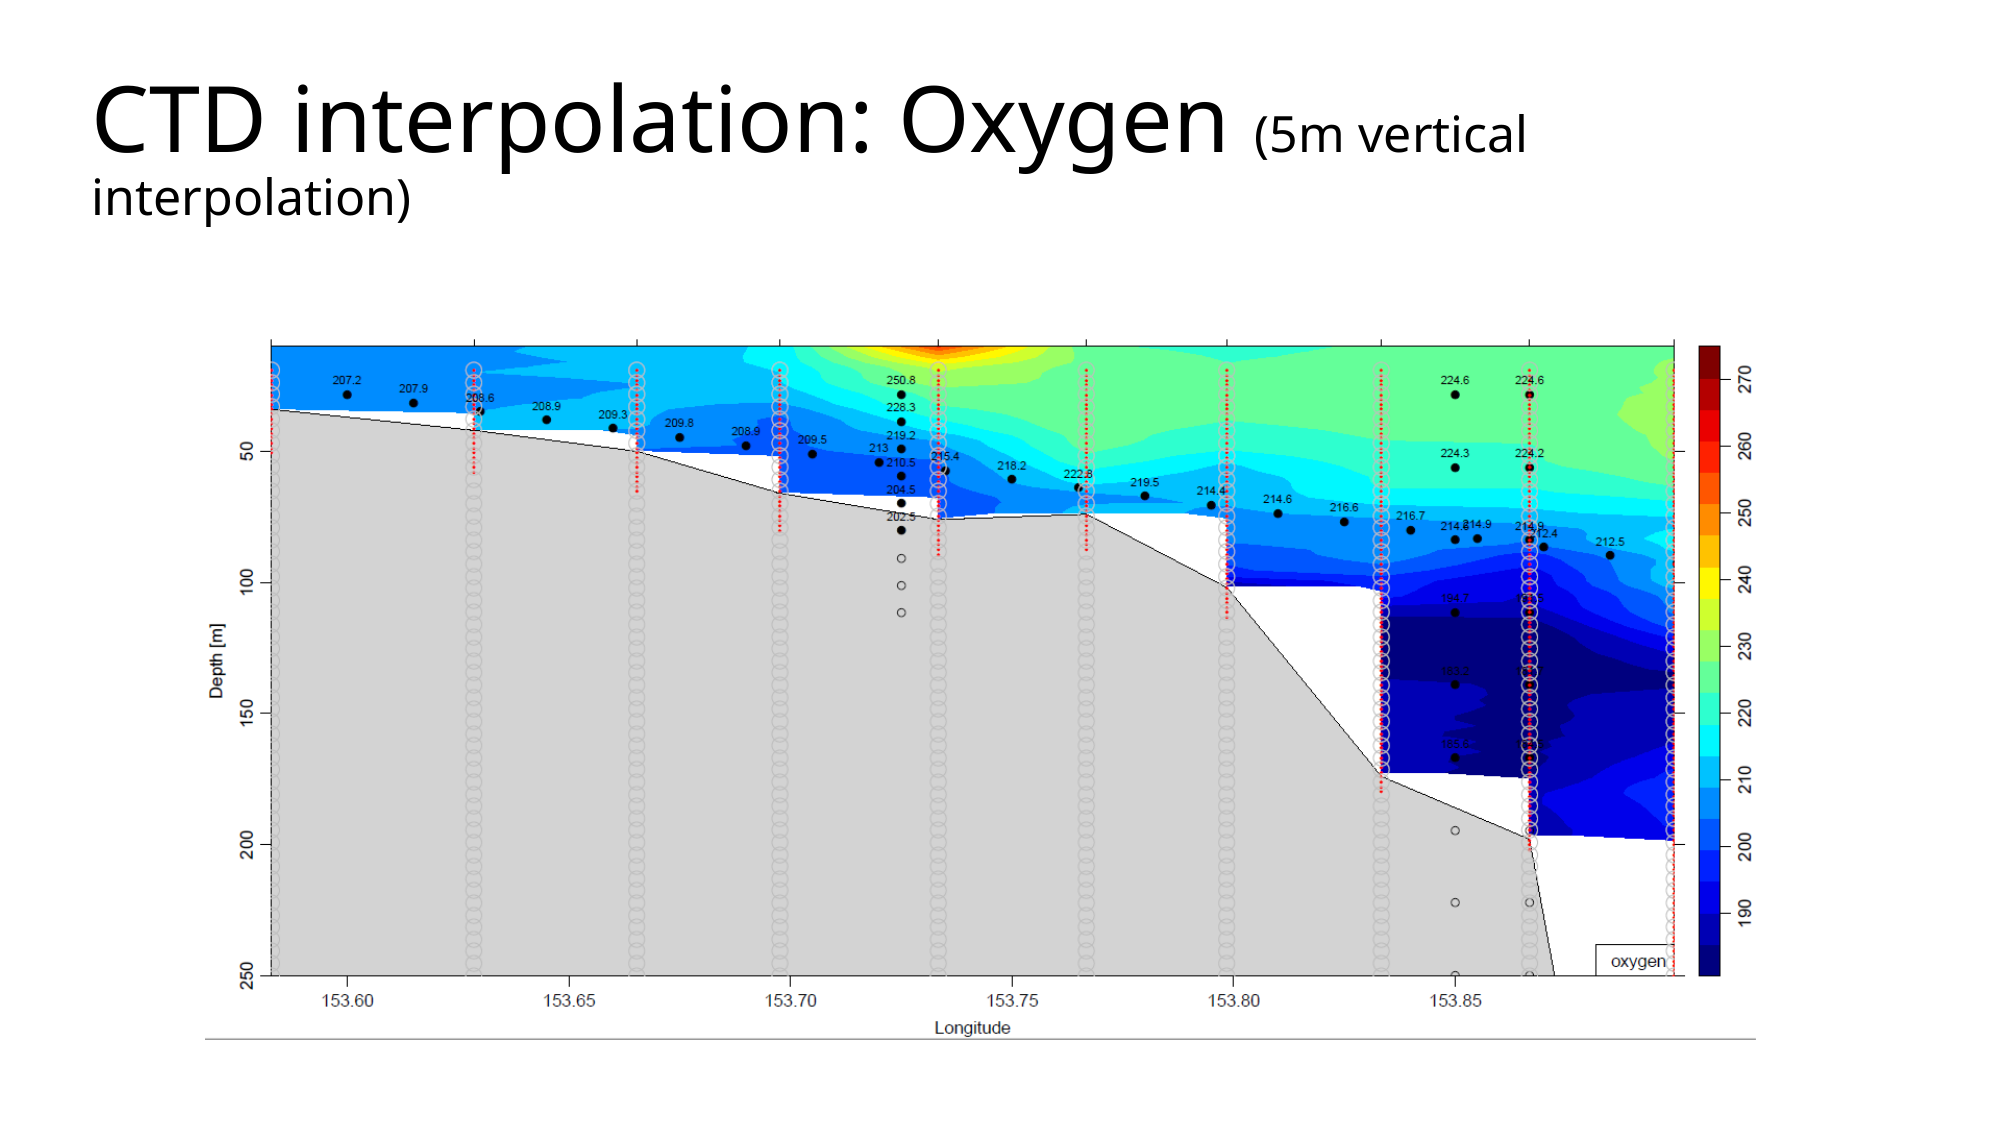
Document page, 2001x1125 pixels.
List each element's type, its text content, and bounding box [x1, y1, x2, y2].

title CTD interpolation: Oxygen (5m vertical interpolation) [76, 41, 1802, 259]
picture [205, 331, 1757, 1040]
